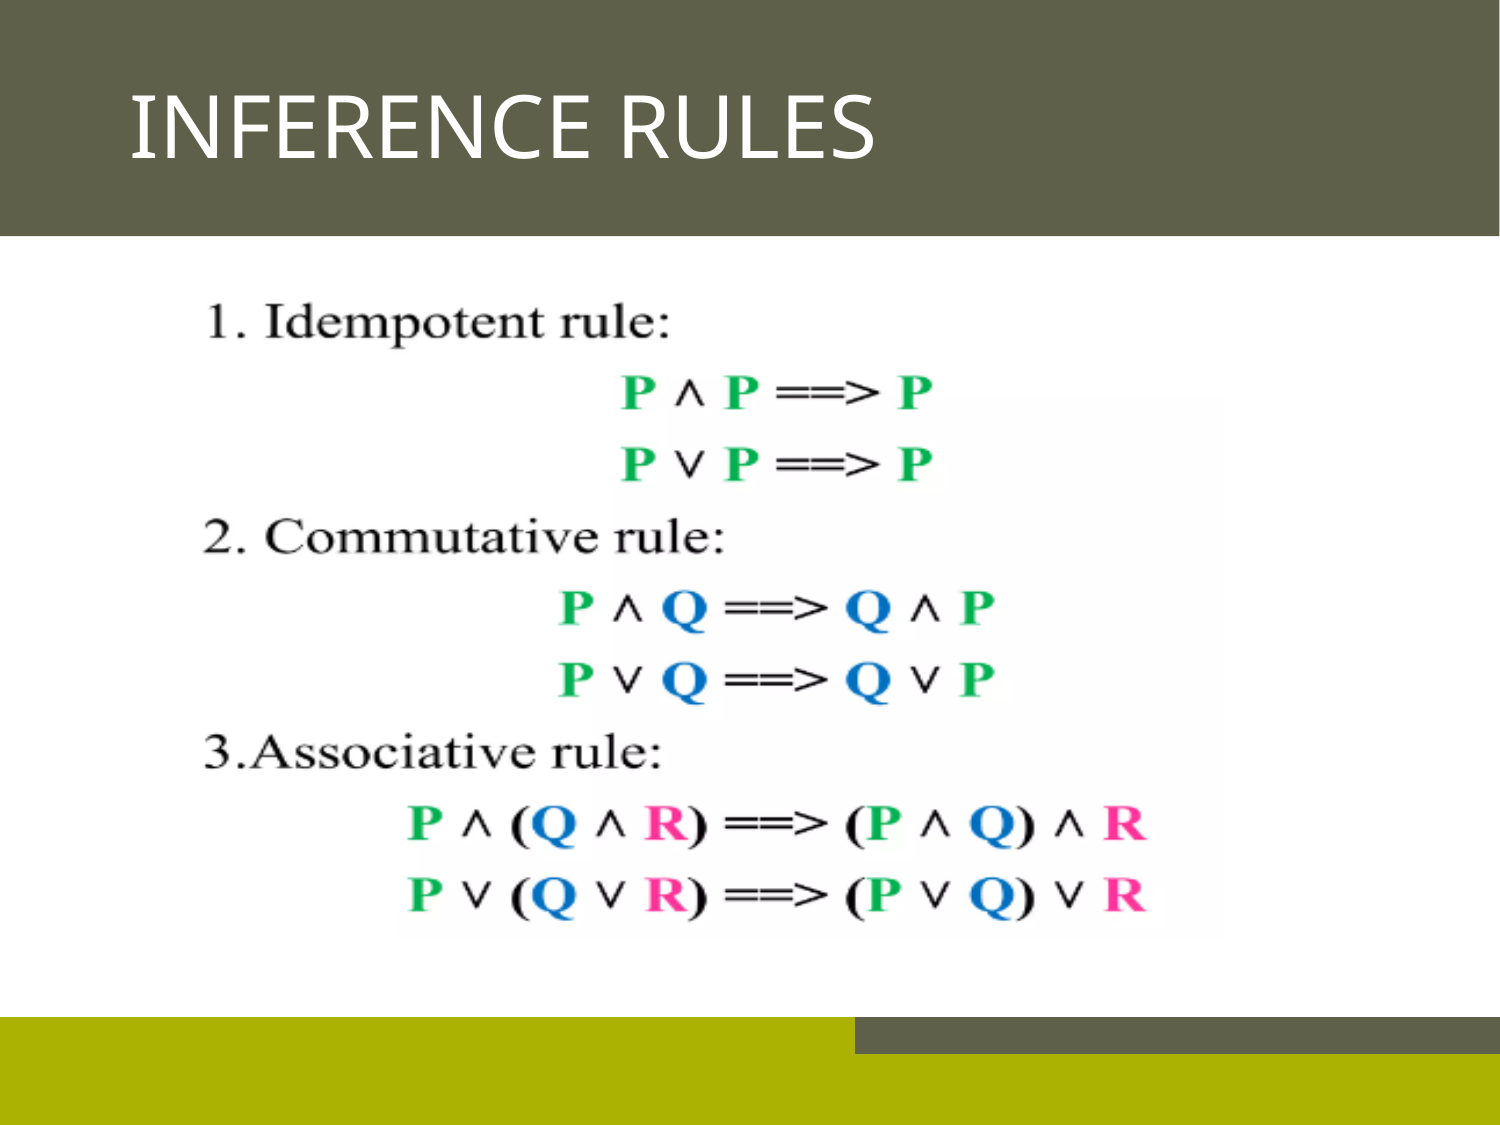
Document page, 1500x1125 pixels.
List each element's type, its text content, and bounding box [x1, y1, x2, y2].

title INFERENCE RULES [0, 0, 1500, 237]
picture [162, 295, 1226, 938]
